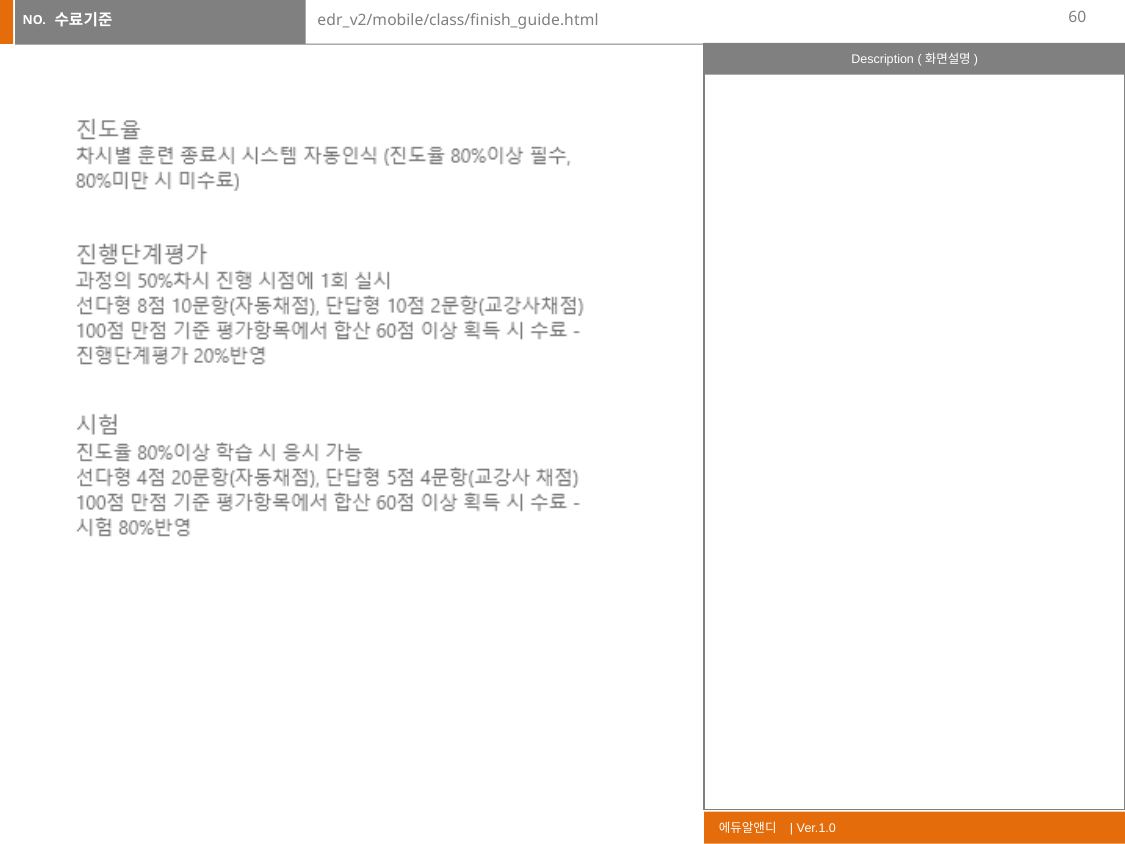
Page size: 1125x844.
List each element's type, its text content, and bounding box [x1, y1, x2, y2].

title edr_v2/mobile/class/finish_guide.html [302, 2, 968, 39]
picture [54, 90, 618, 567]
list 수료기준 [54, 2, 254, 38]
